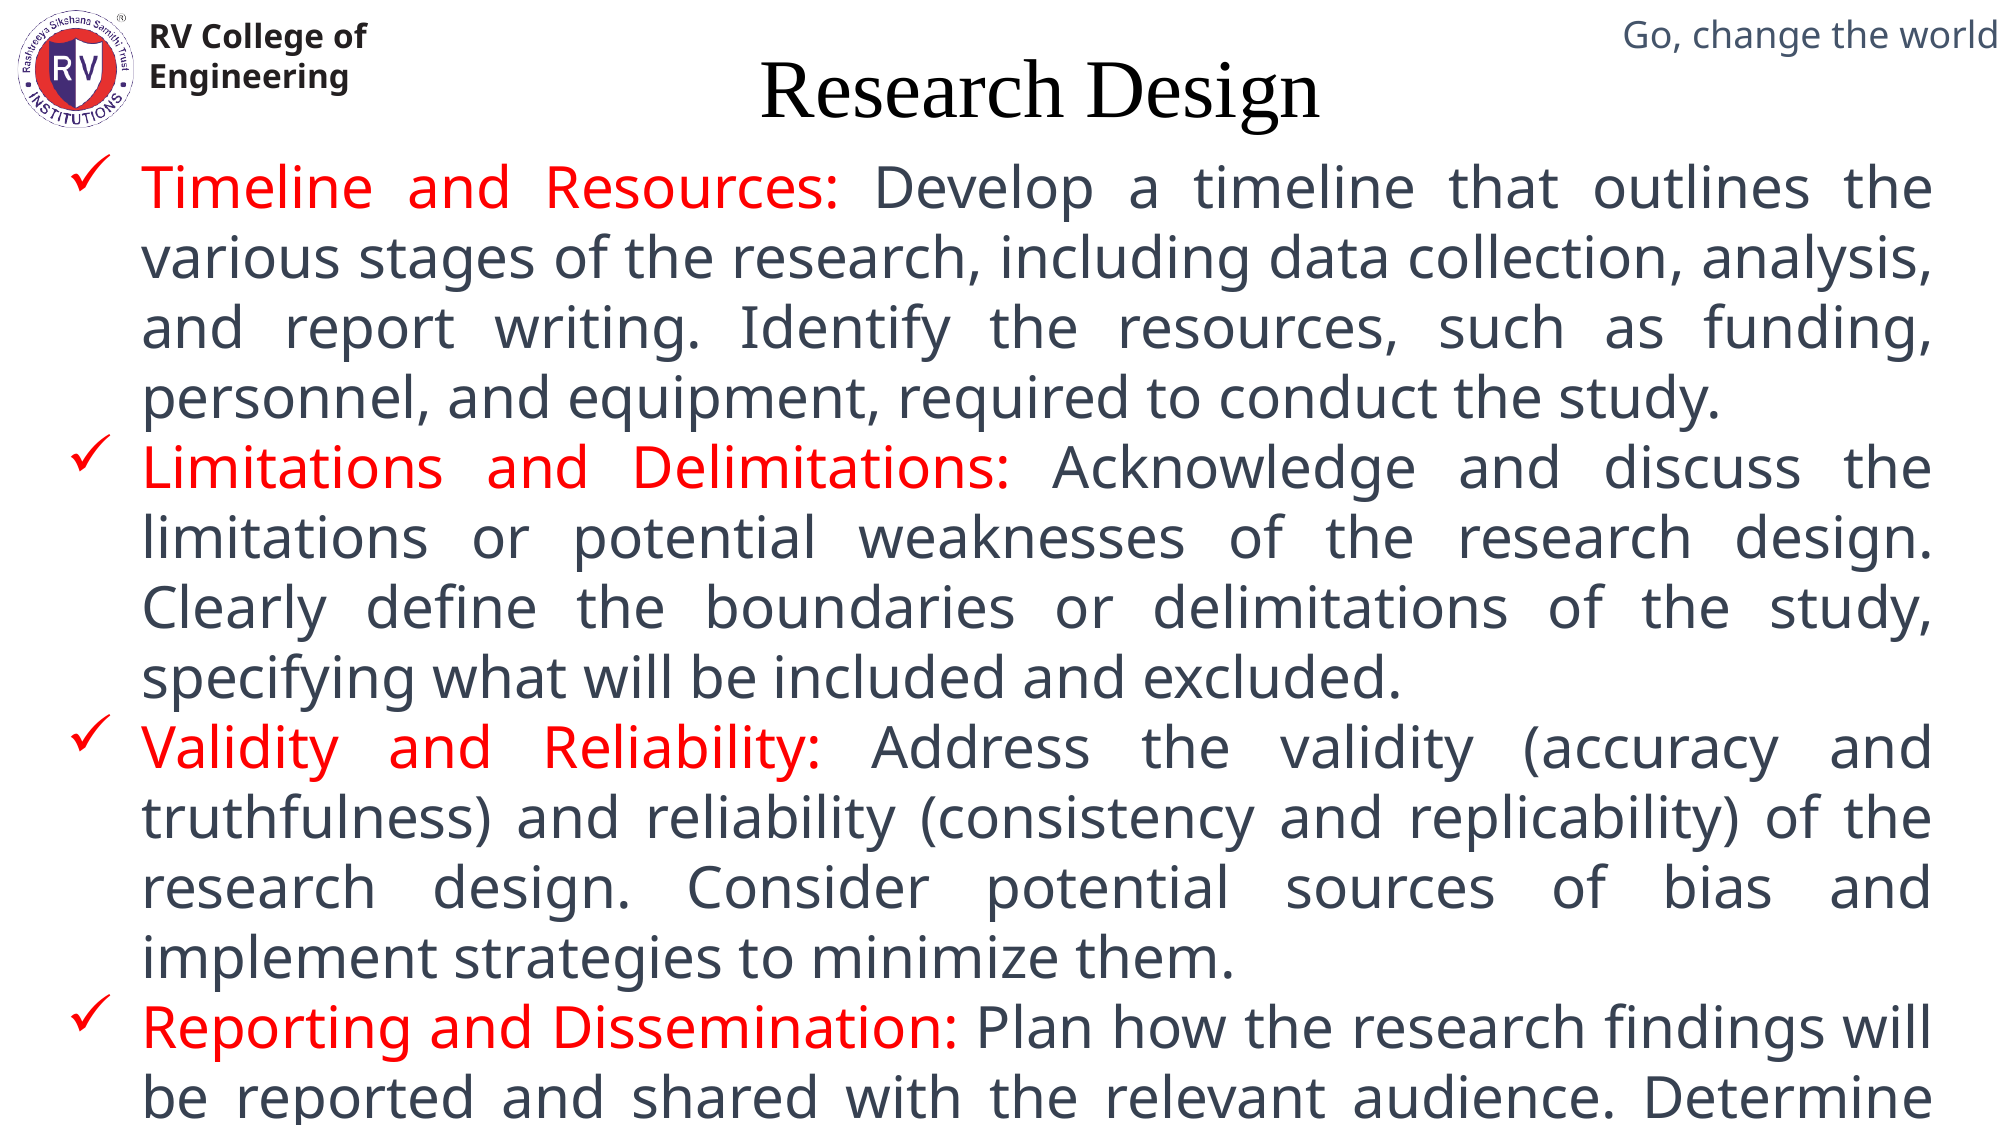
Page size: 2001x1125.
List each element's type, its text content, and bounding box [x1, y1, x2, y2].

text_box Timeline and Resources: Develop a timeline that outlines the various stages of the research, including data collection, analysis, and report writing. Identify the resources, such as funding, personnel, and equipment, required to conduct the study. Limitations and Delimitations: Acknowledge and discuss the limitations or potential weaknesses of the research design. Clearly define the boundaries or delimitations of the study, specifying what will be included and excluded. Validity and Reliability: Address the validity (accuracy and truthfulness) and reliability (consistency and replicability) of the research design. Consider potential sources of bias and implement strategies to minimize them. Reporting and Dissemination: Plan how the research findings will be reported and shared with the relevant audience. Determine the format of the final report, such as a scientific paper, thesis, or presentation, and consider avenues for dissemination, such as conferences or publications. [51, 143, 1949, 1125]
picture [17, 10, 134, 128]
text_box Mechanical Engineering Department [735, 45, 2000, 241]
text_box Research Design [678, 27, 1424, 142]
